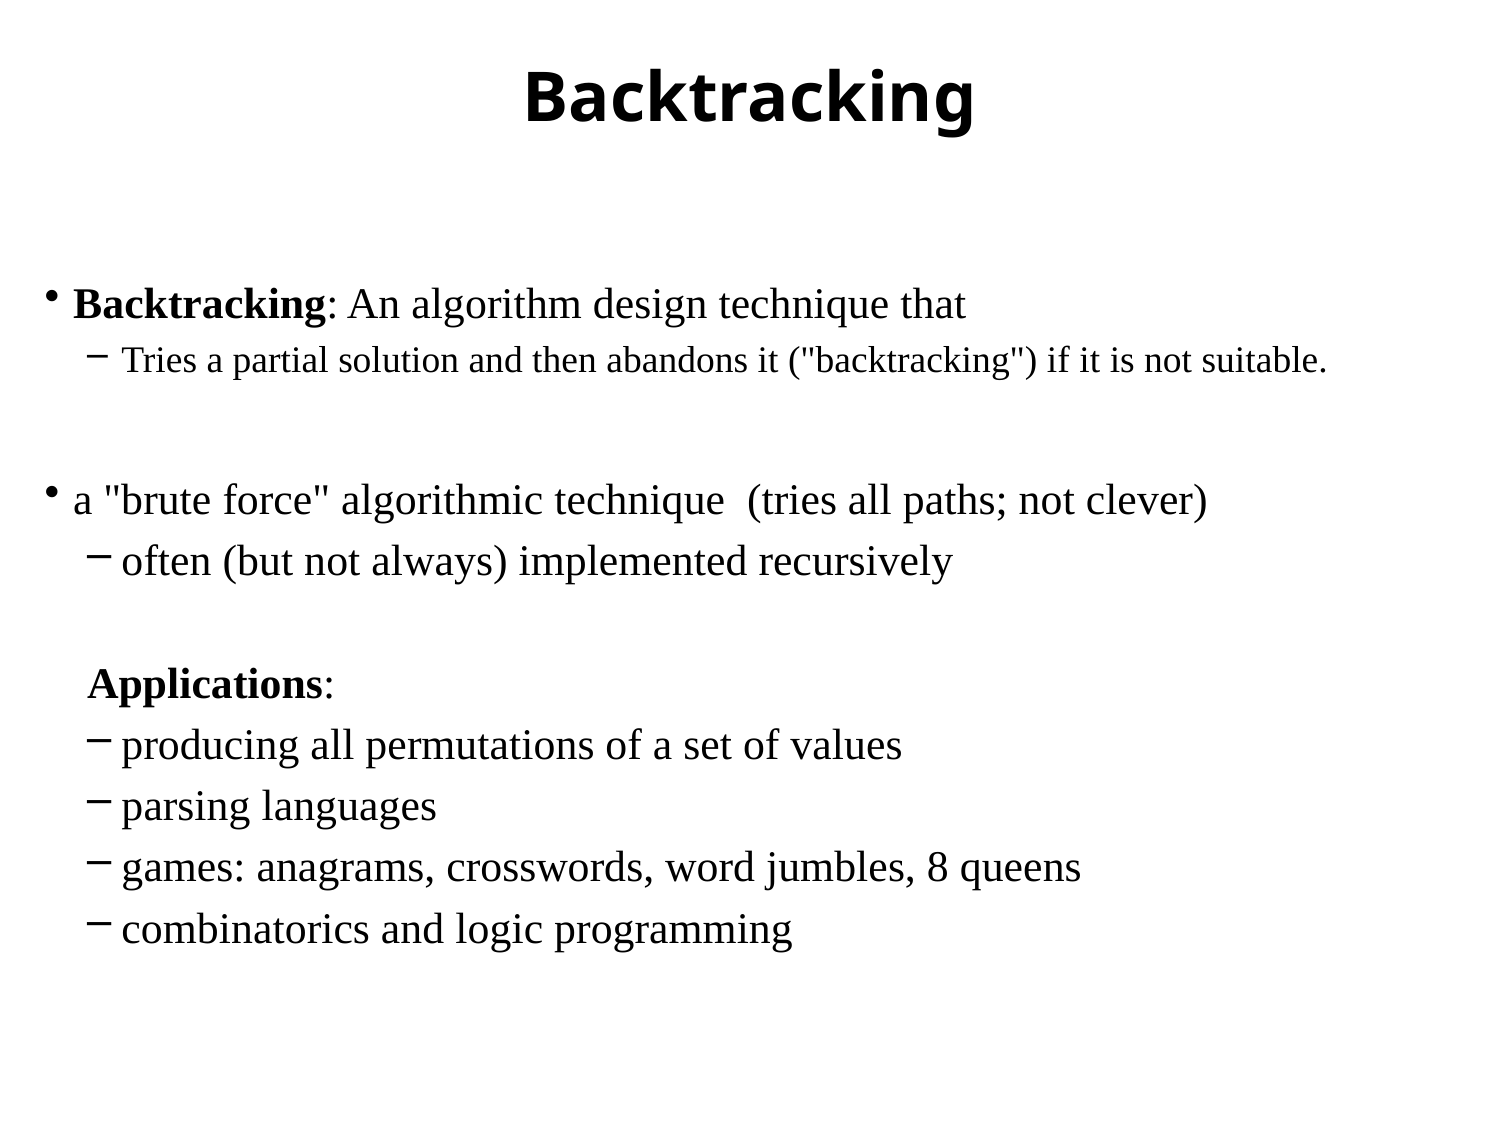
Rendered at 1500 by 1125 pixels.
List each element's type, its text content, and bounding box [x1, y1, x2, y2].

title Backtracking [75, 0, 1425, 188]
list Backtracking: An algorithm design technique that Tries a partial solution and then abandons it ("backtracking") if it is not suitable. a "brute force" algorithmic technique (tries all paths; not clever) often (but not always) implemented recursively Applications: producing all permutations of a set of values parsing languages games: anagrams, crosswords, word jumbles, 8 queens combinatorics and logic programming [29, 267, 1471, 905]
